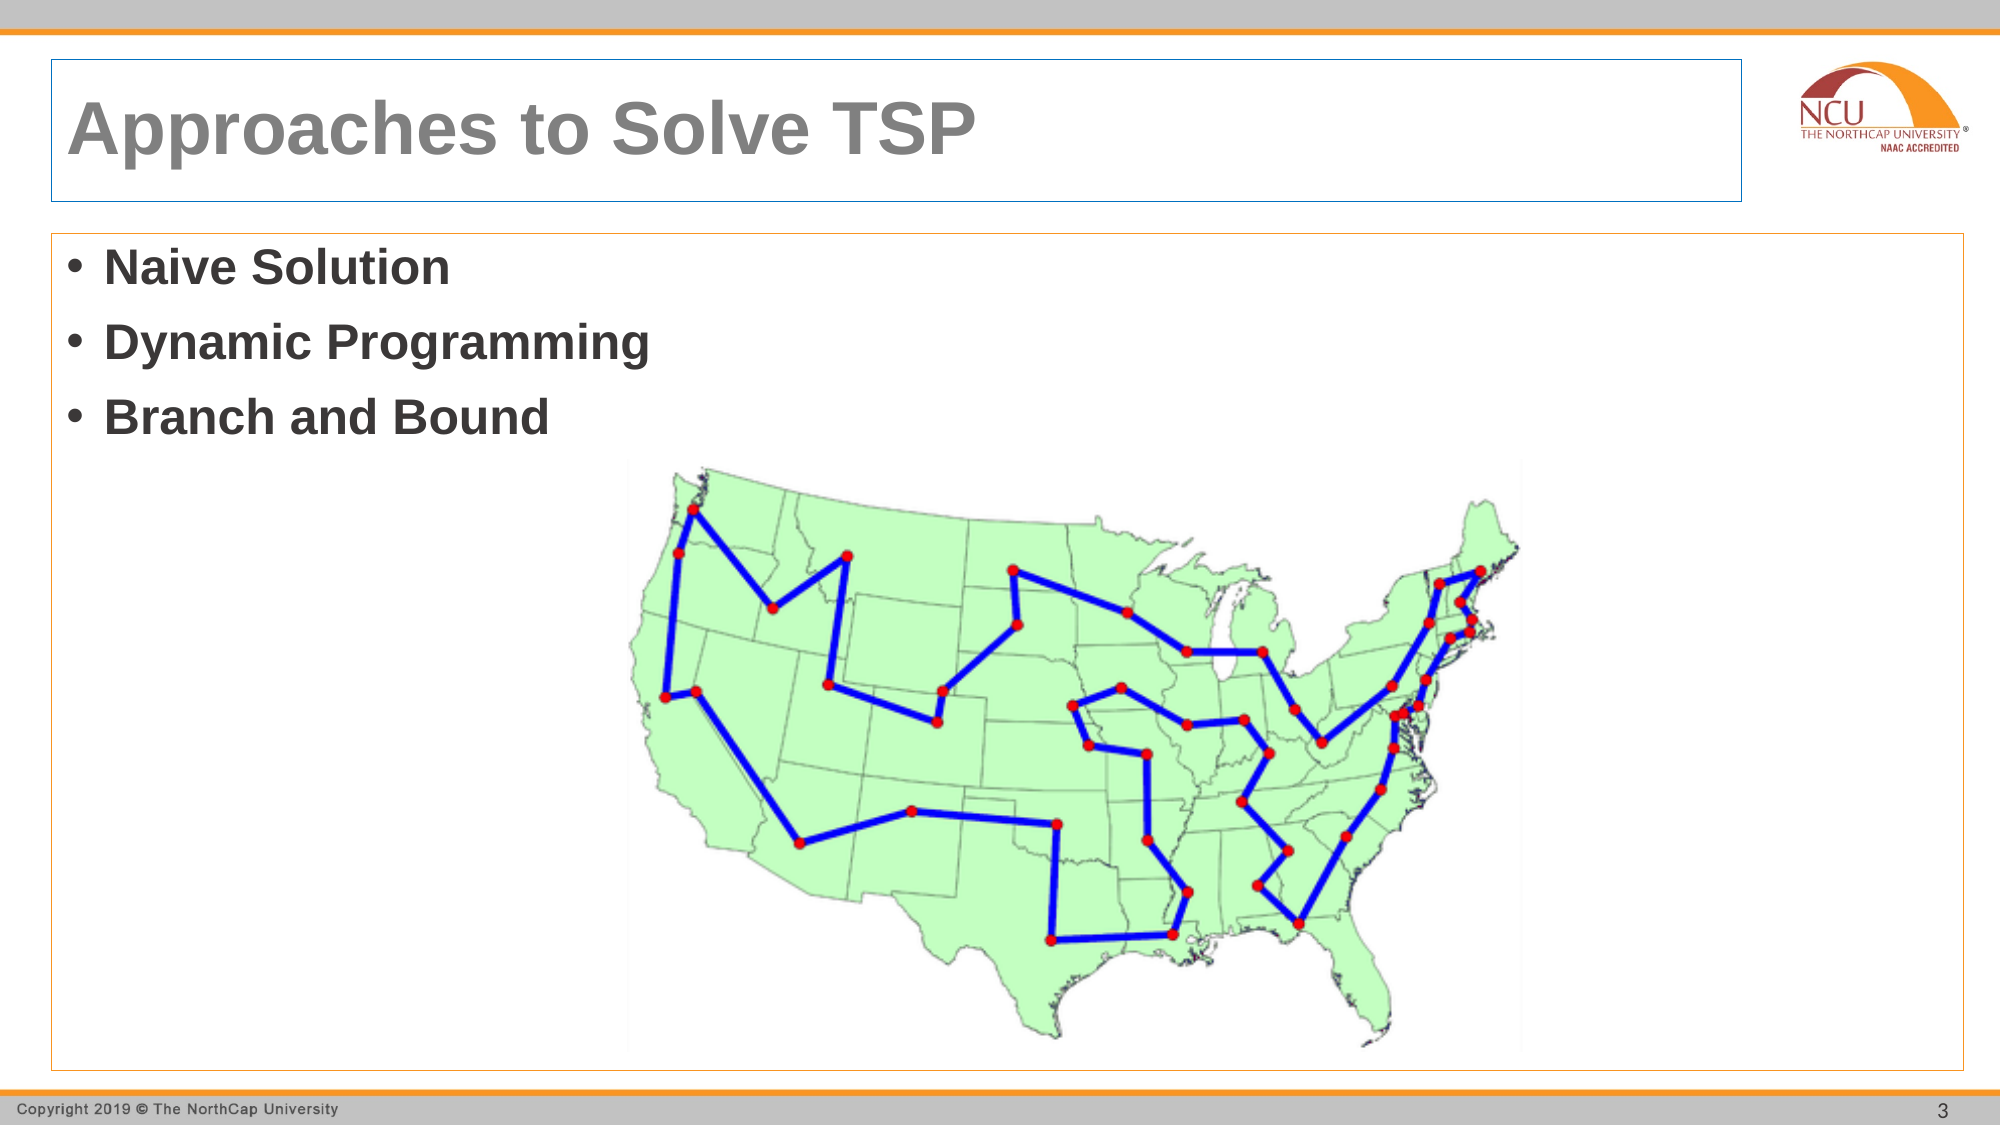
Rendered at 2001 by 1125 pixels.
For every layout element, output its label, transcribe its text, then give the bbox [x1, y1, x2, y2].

picture [0, 0, 2000, 1125]
list Naive Solution Dynamic Programming Branch and Bound [51, 233, 1964, 1071]
slide_number 3 [1791, 1094, 1964, 1125]
title Approaches to Solve TSP [51, 59, 1742, 202]
